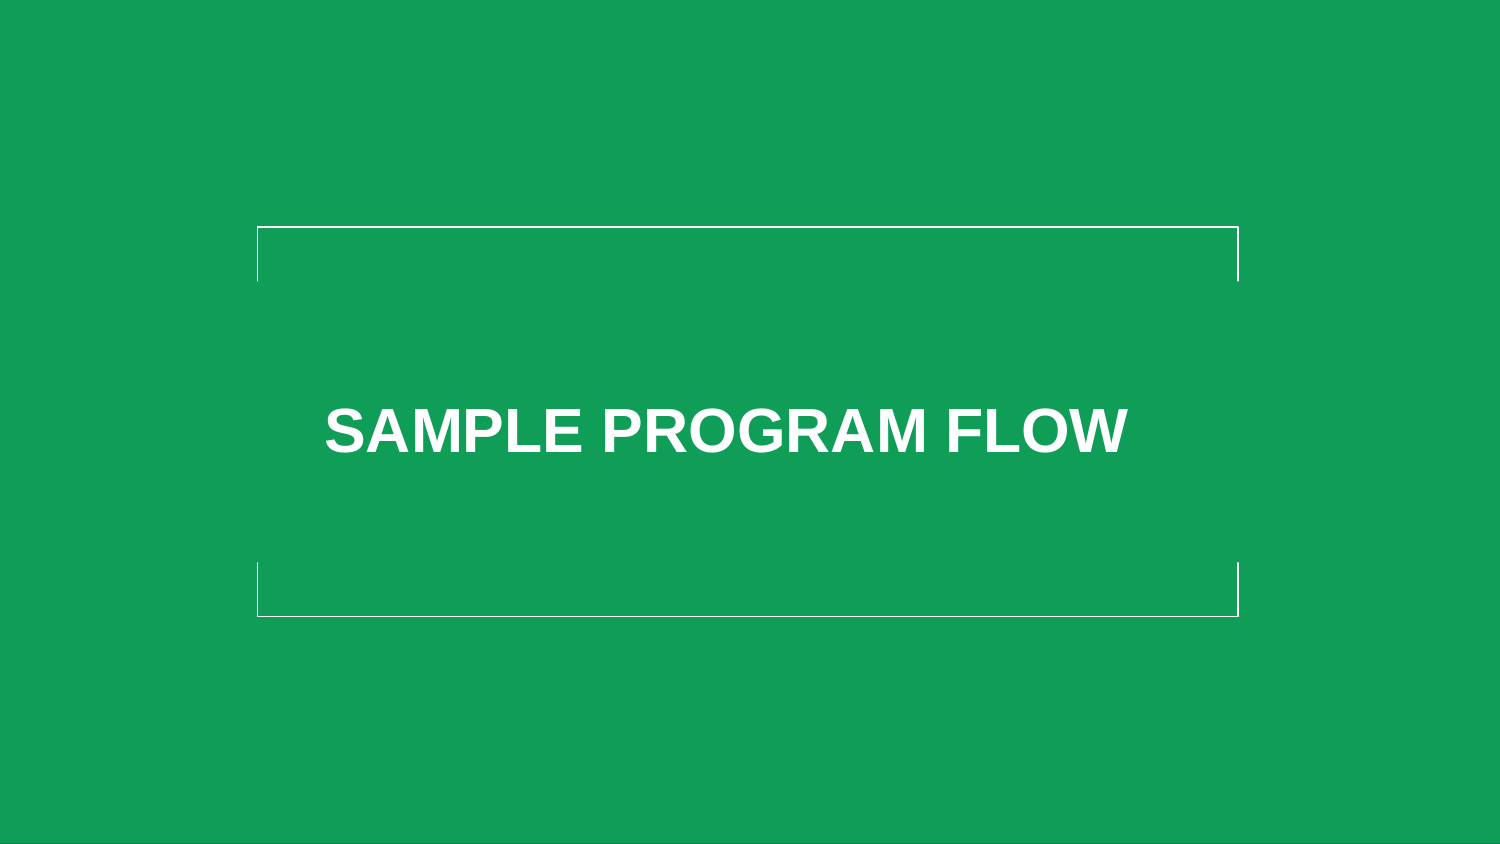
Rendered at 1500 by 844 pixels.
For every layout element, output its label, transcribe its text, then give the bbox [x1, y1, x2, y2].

title SAMPLE PROGRAM FLOW [309, 321, 1191, 533]
